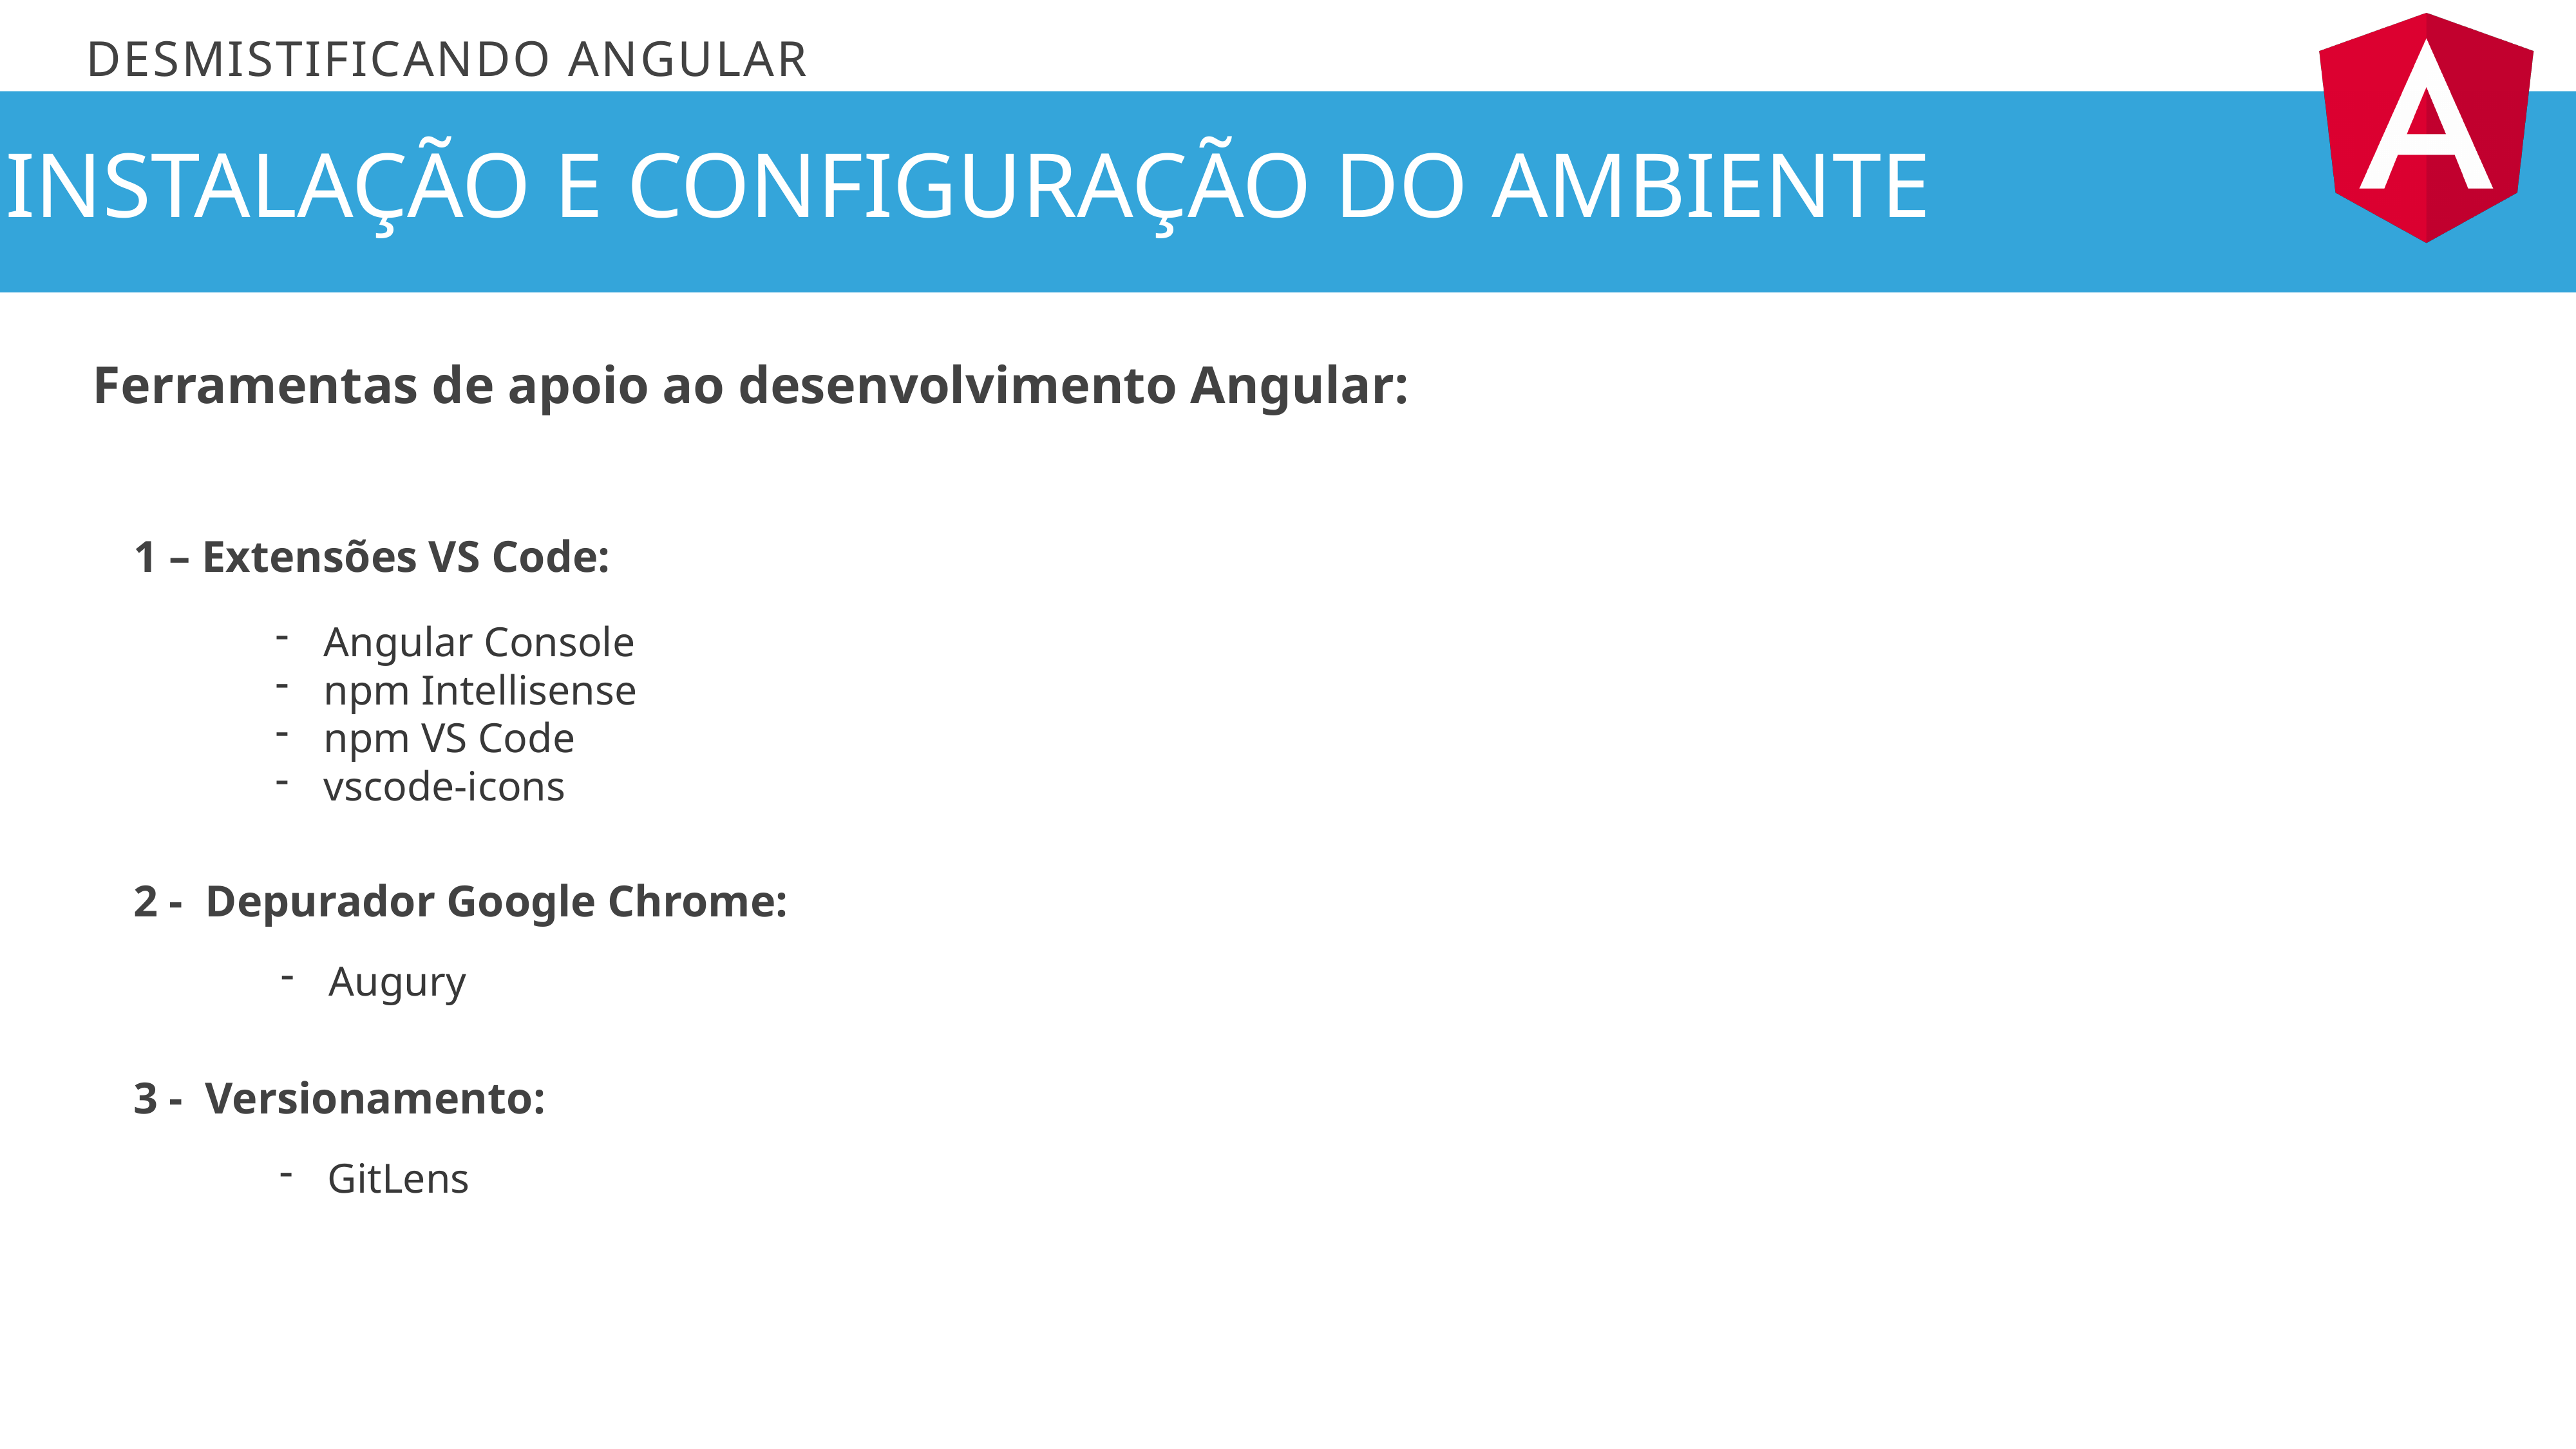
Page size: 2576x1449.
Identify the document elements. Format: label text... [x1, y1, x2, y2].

text_box Augury [275, 950, 479, 1010]
text_box 2 - Depurador Google Chrome: [128, 868, 1237, 931]
text_box 1 – Extensões VS Code: [128, 524, 726, 587]
text_box GitLens [274, 1147, 484, 1207]
text_box Instalação e configuração do ambiente [0, 91, 2576, 293]
picture [2282, 0, 2570, 266]
text_box Angular Console npm Intellisense npm VS Code vscode-icons [270, 611, 661, 863]
text_box DESMISTIFICANDO angular [80, 24, 2279, 91]
text_box 3 - Versionamento: [128, 1065, 1237, 1128]
text_box Ferramentas de apoio ao desenvolvimento Angular: [87, 346, 1593, 419]
